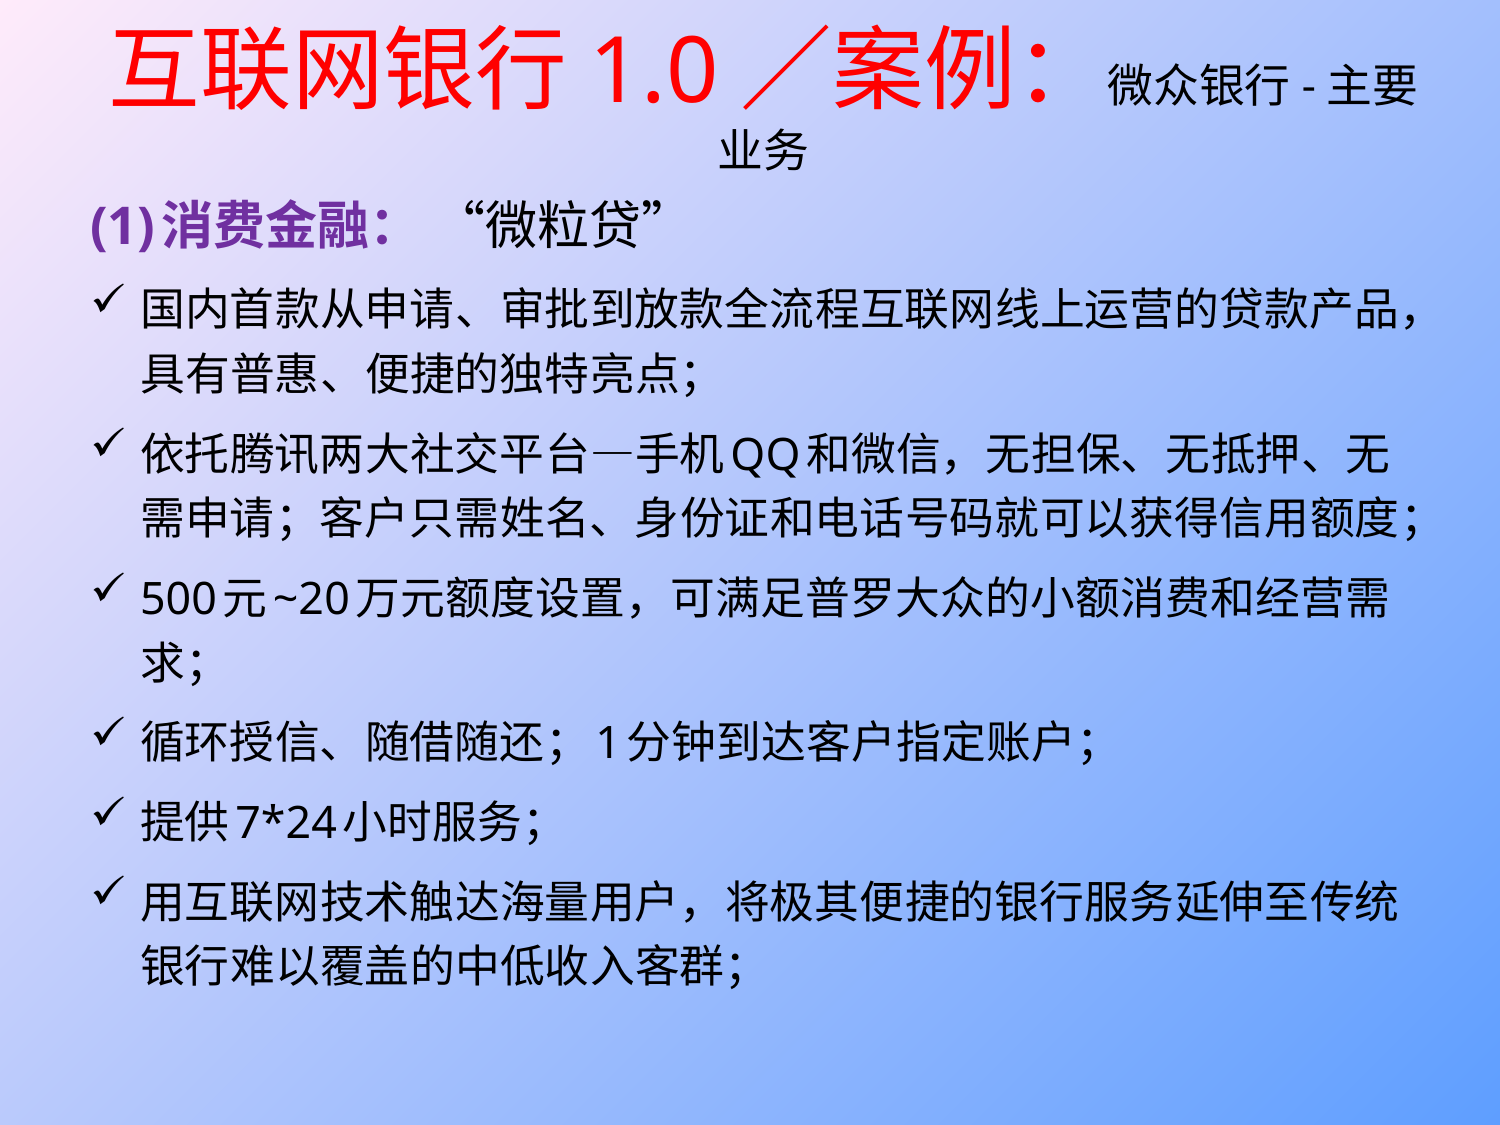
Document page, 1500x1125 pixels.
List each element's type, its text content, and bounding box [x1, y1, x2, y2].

list (1)消费金融： “微粒贷” 国内首款从申请、审批到放款全流程互联网线上运营的贷款产品，具有普惠、便捷的独特亮点； 依托腾讯两大社交平台—手机QQ和微信，无担保、无抵押、无需申请；客户只需姓名、身份证和电话号码就可以获得信用额度； 500元~20万元额度设置，可满足普罗大众的小额消费和经营需求； 循环授信、随借随还；1分钟到达客户指定账户； 提供7*24小时服务； 用互联网技术触达海量用户，将极其便捷的银行服务延伸至传统银行难以覆盖的中低收入客群； [75, 172, 1425, 1083]
title 互联网银行1.0／案例：微众银行-主要业务 [88, 0, 1439, 188]
